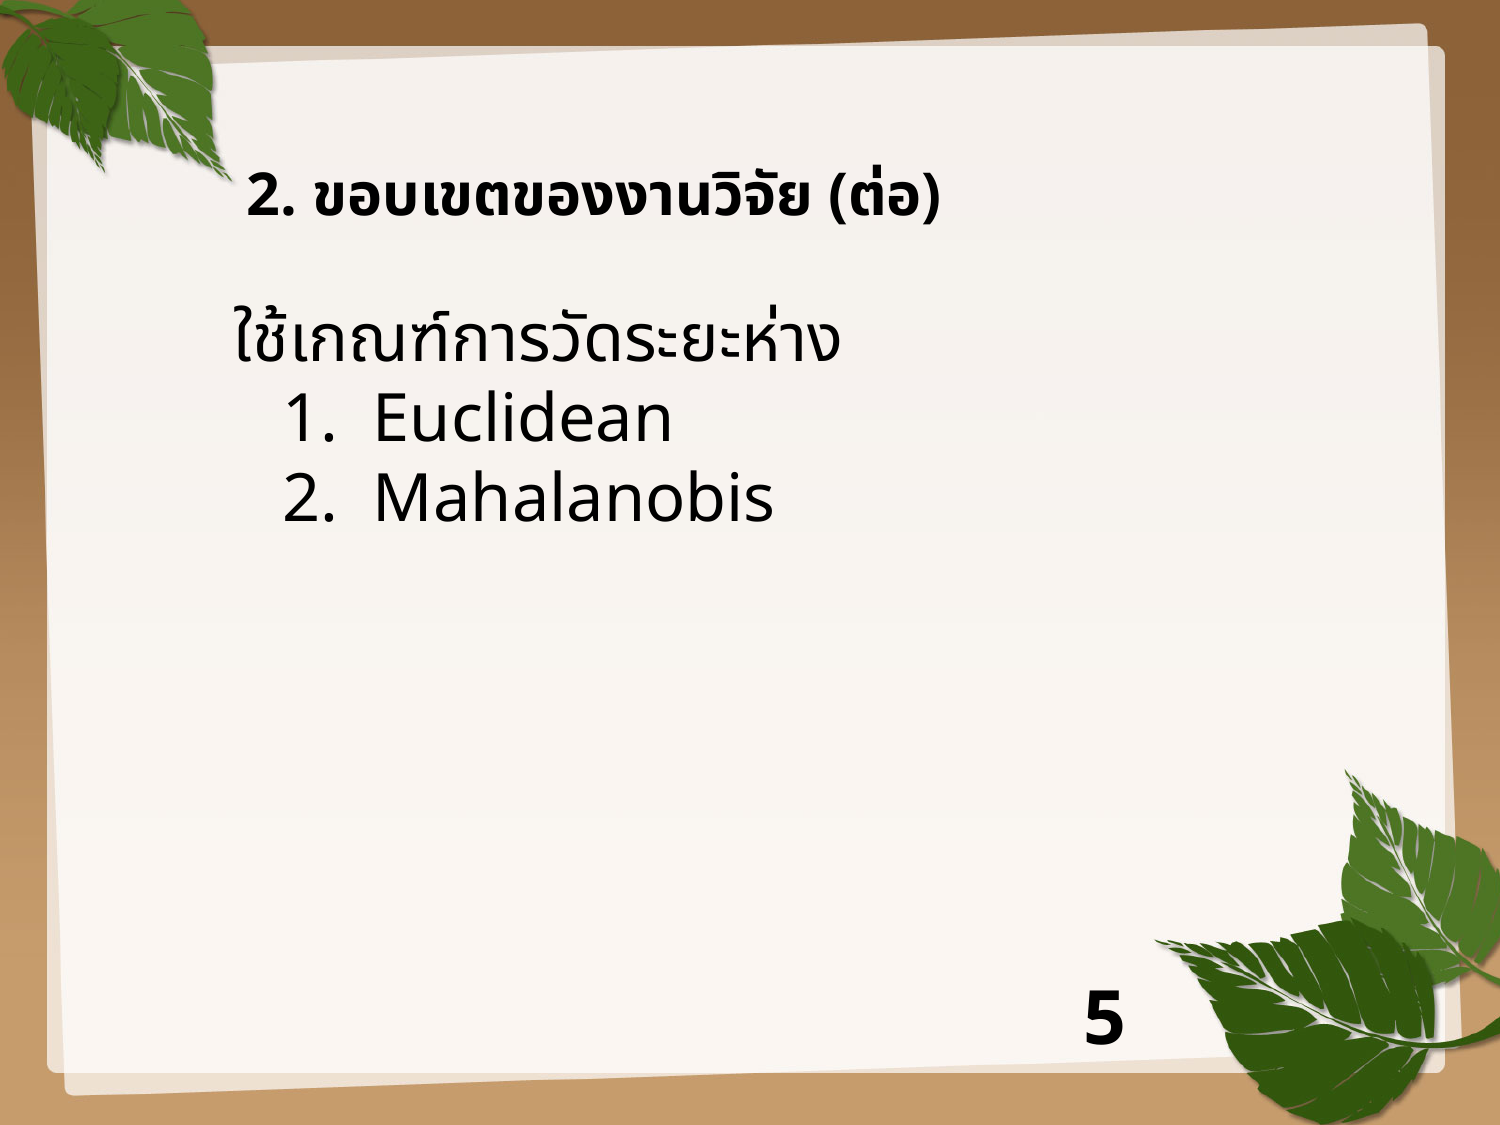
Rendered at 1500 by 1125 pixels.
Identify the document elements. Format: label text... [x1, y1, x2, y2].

slide_number 5 [1057, 991, 1142, 1051]
picture [0, 0, 1500, 1125]
title 2. ขอบเขตของงานวิจัย (ต่อ) [231, 114, 958, 270]
text_box ใช้เกณฑ์การวัดระยะห่าง Euclidean Mahalanobis [134, 287, 1419, 840]
